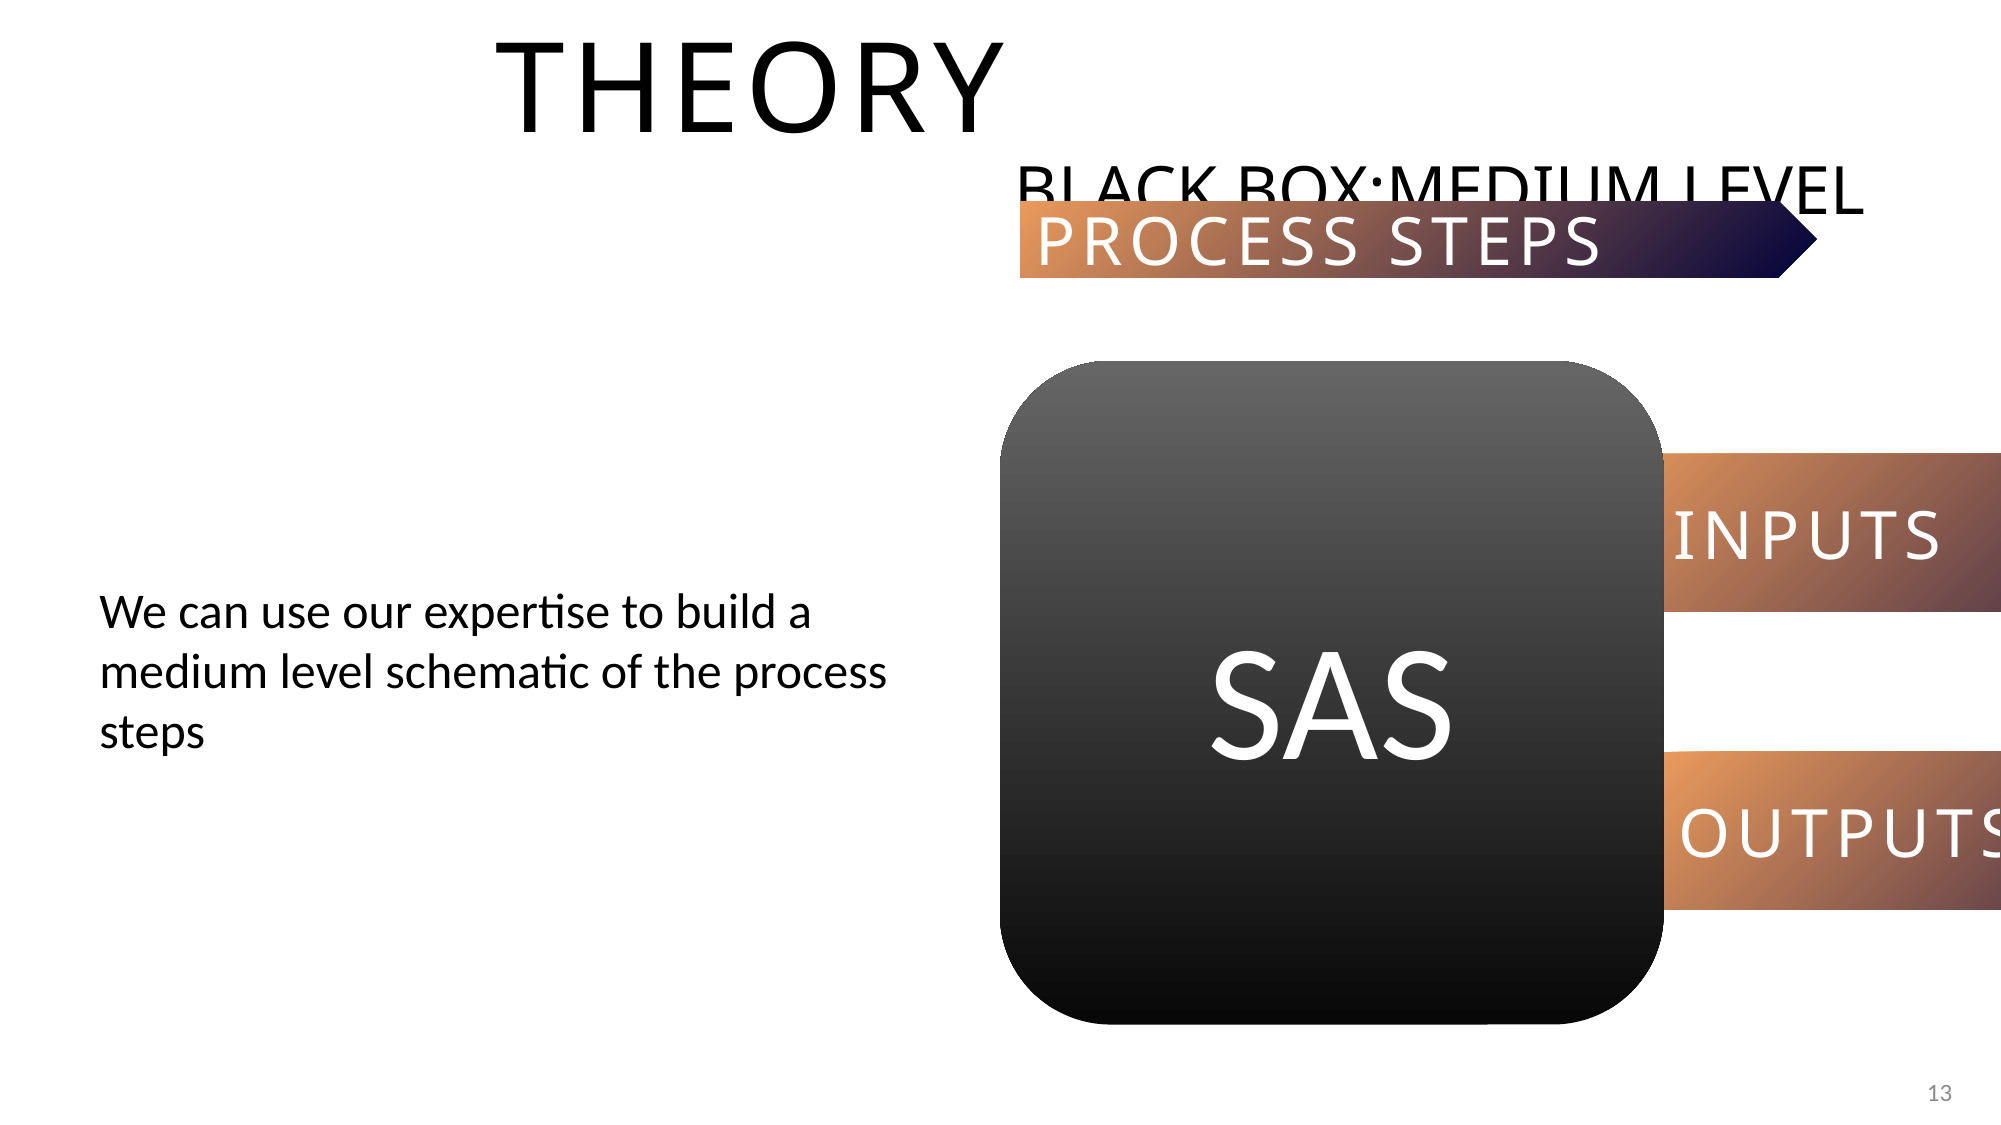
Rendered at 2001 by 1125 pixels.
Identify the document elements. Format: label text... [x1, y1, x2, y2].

title Theory [0, 0, 1020, 273]
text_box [999, 360, 2000, 1025]
slide_number 13 [1894, 1061, 1968, 1121]
text_box PROCESS STEPS [1020, 201, 1817, 278]
text_box Black box:medium level [1020, 100, 1968, 246]
text_box We can use our expertise to build a medium level schematic of the process steps [84, 570, 973, 964]
